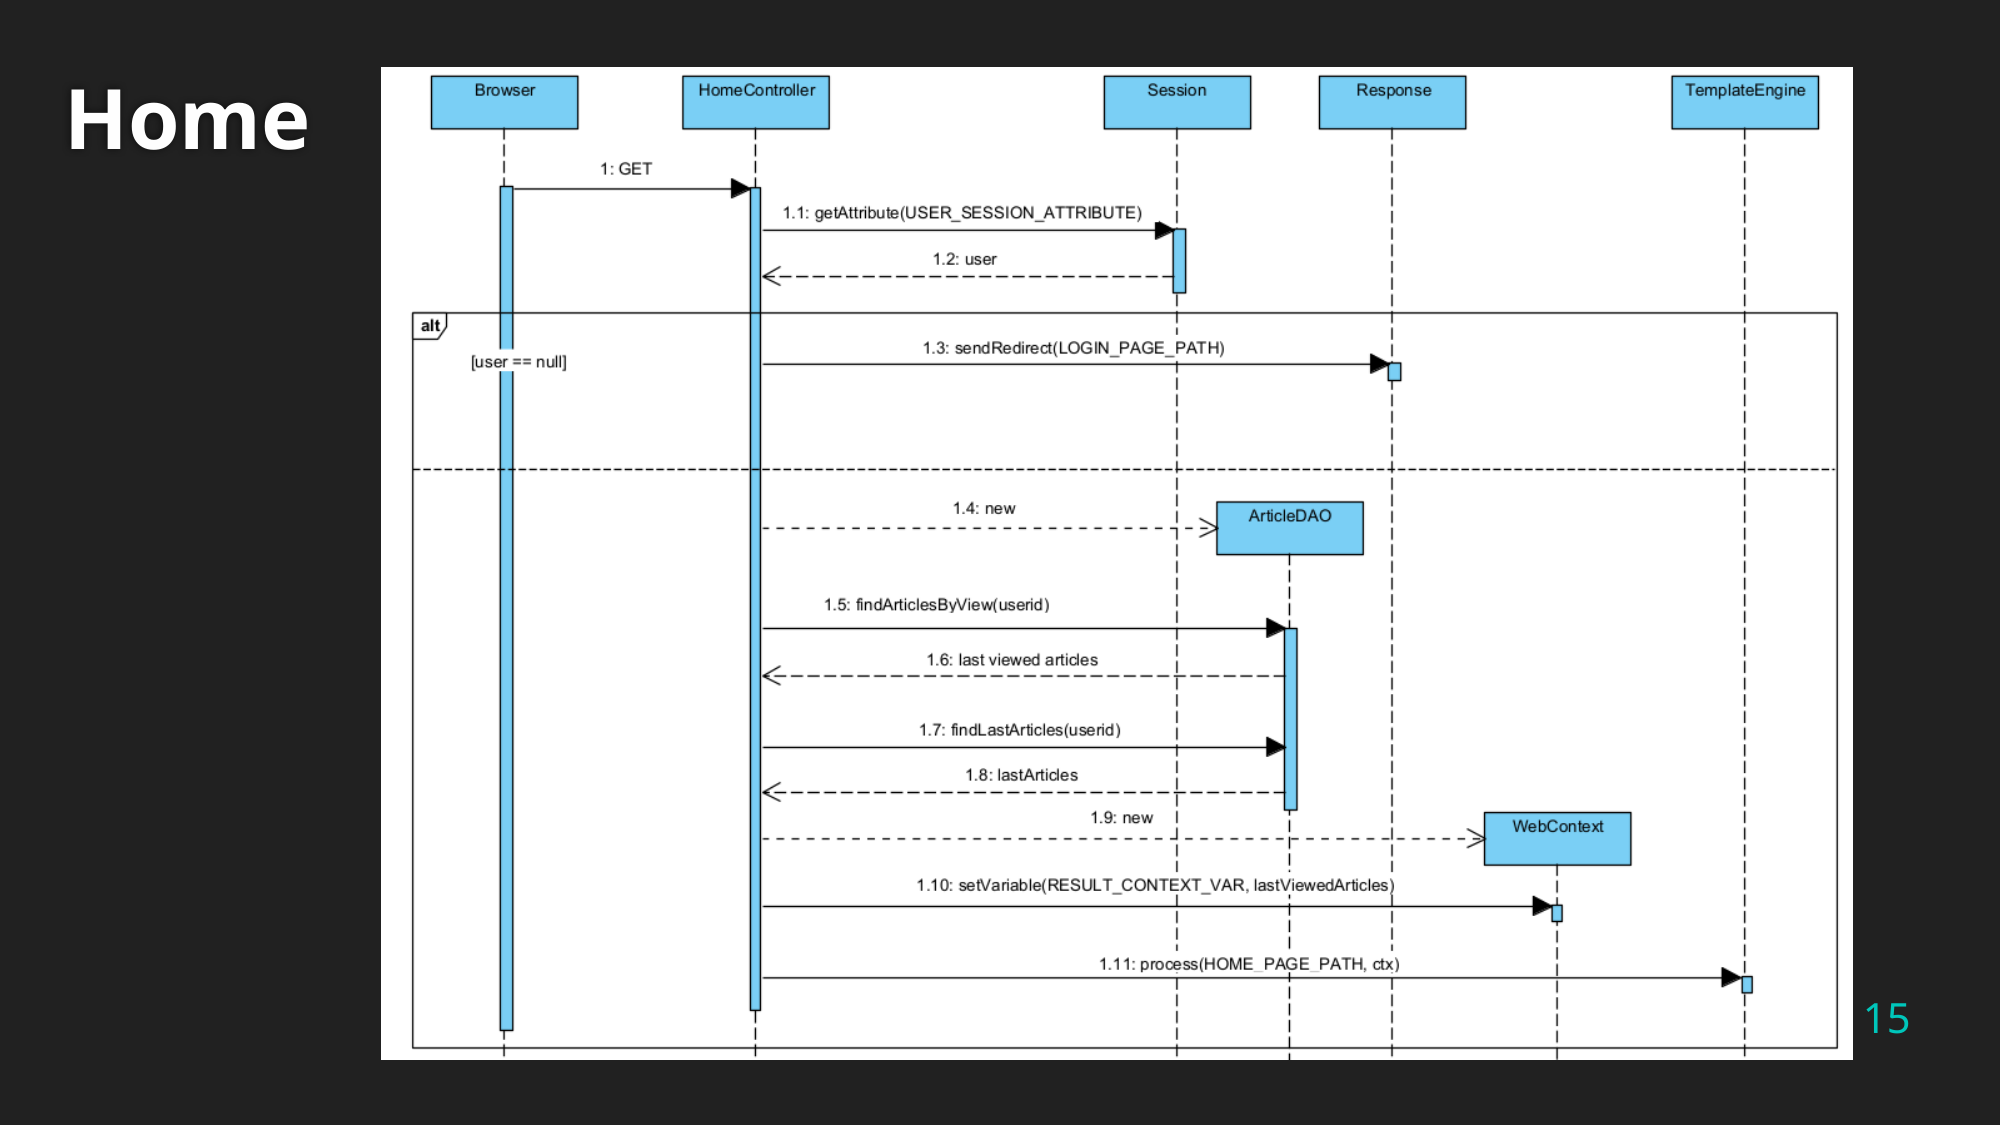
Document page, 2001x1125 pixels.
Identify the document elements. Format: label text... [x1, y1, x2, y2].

title Home [49, 43, 390, 175]
slide_number 15 [1854, 970, 1926, 1051]
picture [381, 67, 1854, 1060]
